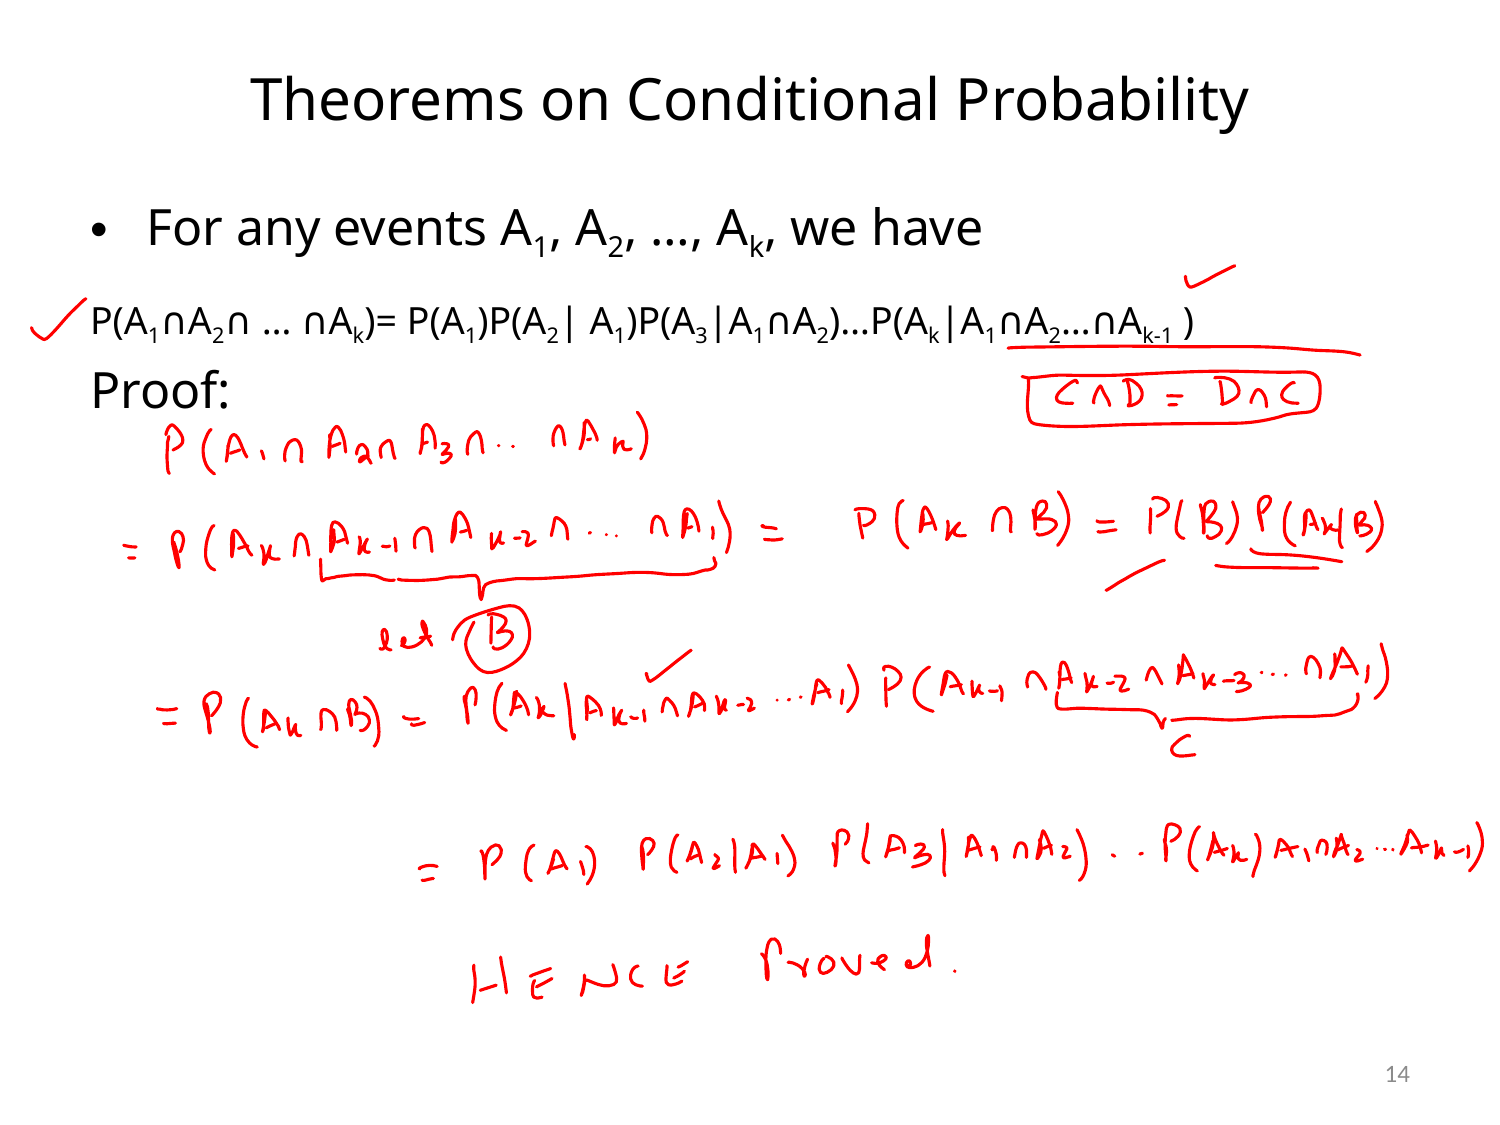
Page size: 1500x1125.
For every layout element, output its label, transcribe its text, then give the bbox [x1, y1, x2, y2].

slide_number 14 [1074, 1042, 1425, 1103]
list For any events A1, A2, …, Ak, we have P(A1∩A2∩ … ∩Ak)= P(A1)P(A2| A1)P(A3|A1∩A2)…P(Ak|A1∩A2…∩Ak-1 ) Proof: [75, 187, 1425, 1005]
title Theorems on Conditional Probability [75, 45, 1425, 150]
